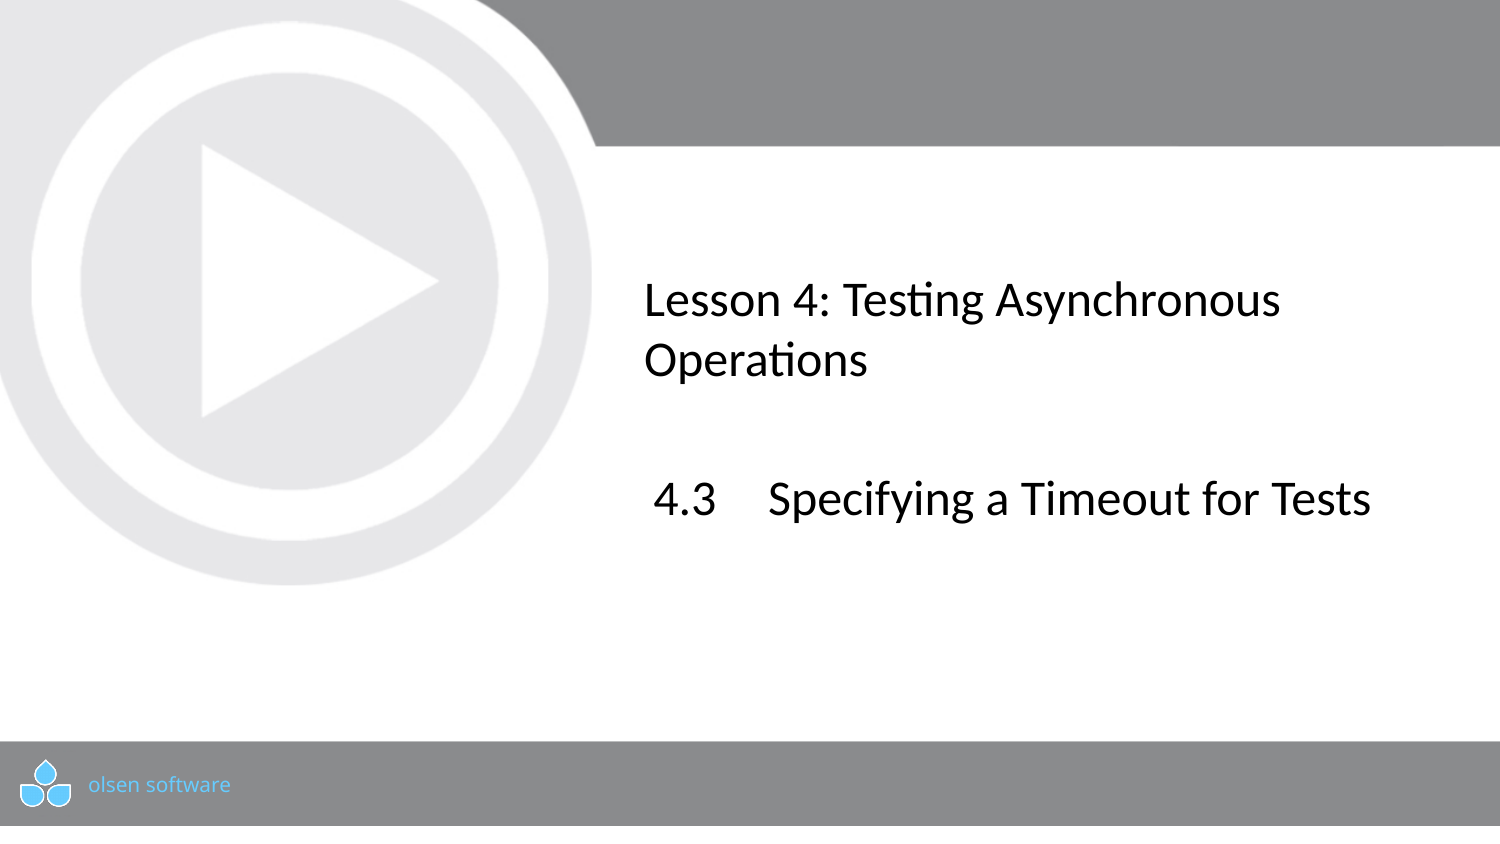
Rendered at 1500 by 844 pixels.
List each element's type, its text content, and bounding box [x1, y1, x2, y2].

title Lesson 4: Testing Asynchronous Operations [629, 259, 1446, 441]
subtitle 4.3 Specifying a Timeout for Tests [629, 457, 1446, 673]
picture [0, 0, 1500, 826]
